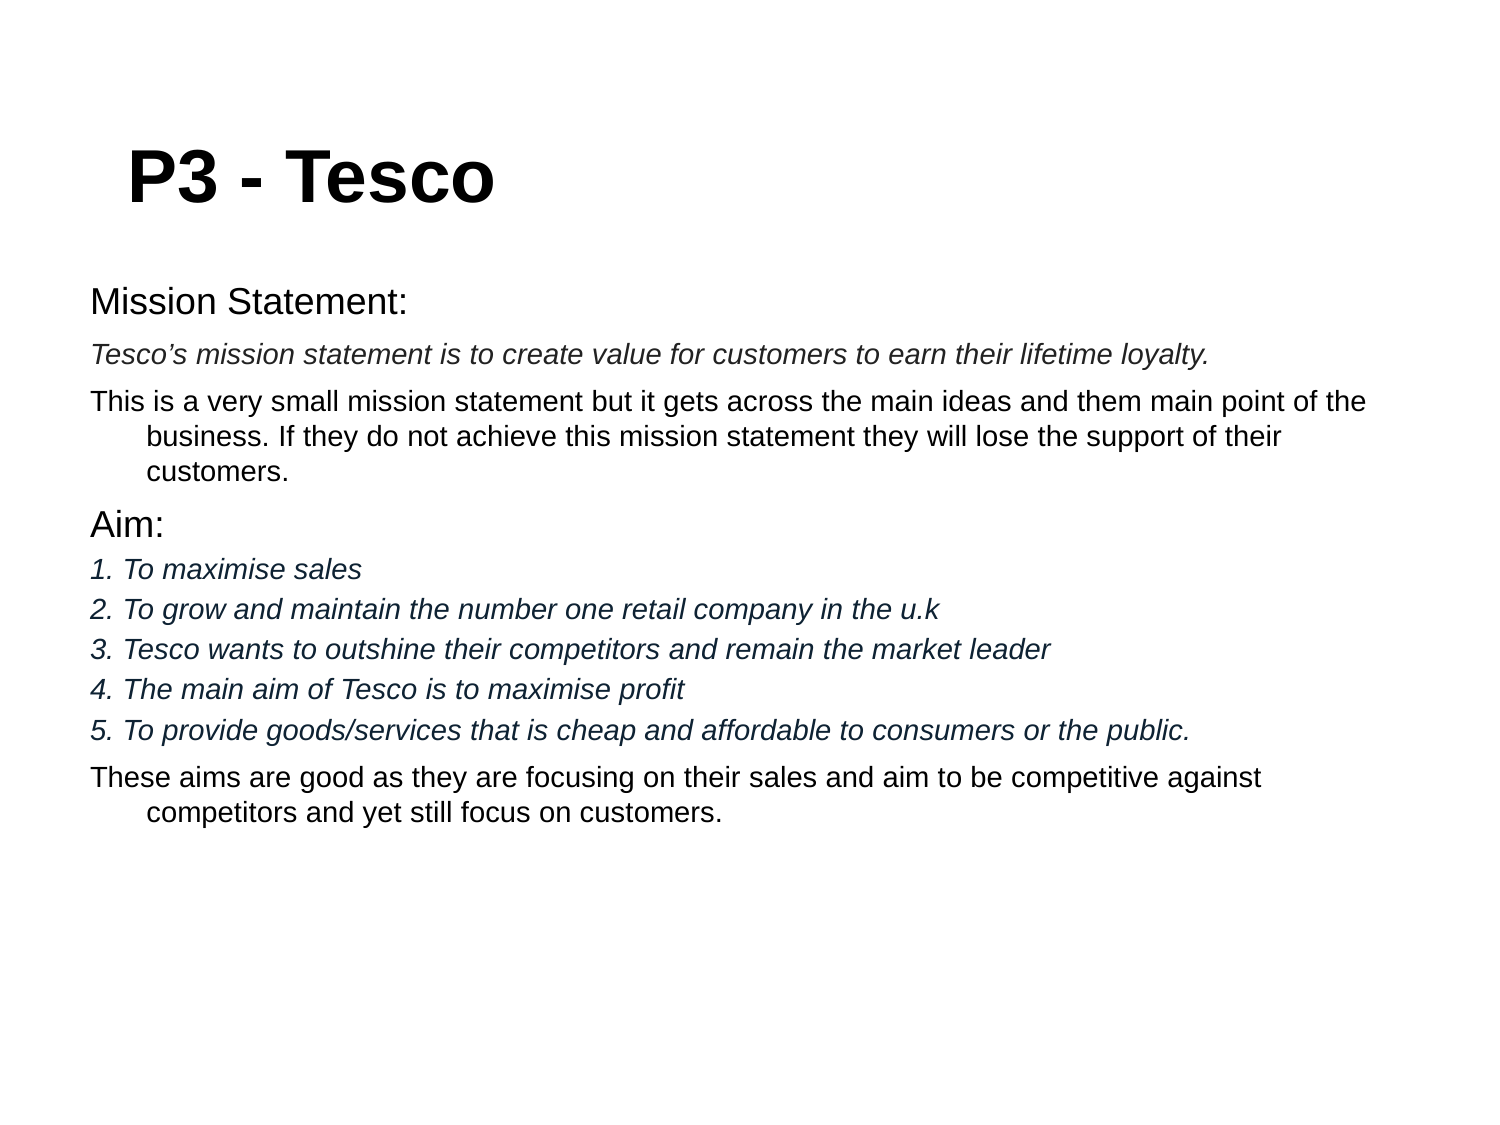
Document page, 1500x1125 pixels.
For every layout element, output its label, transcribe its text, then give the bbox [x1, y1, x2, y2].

title P3 - Tesco [75, 45, 1425, 233]
list Mission Statement: Tesco’s mission statement is to create value for customers to earn their lifetime loyalty. This is a very small mission statement but it gets across the main ideas and them main point of the business. If they do not achieve this mission statement they will lose the support of their customers. Aim: 1. To maximise sales 2. To grow and maintain the number one retail company in the u.k 3. Tesco wants to outshine their competitors and remain the market leader 4. The main aim of Tesco is to maximise profit 5. To provide goods/services that is cheap and affordable to consumers or the public. These aims are good as they are focusing on their sales and aim to be competitive against competitors and yet still focus on customers. [75, 262, 1425, 1078]
